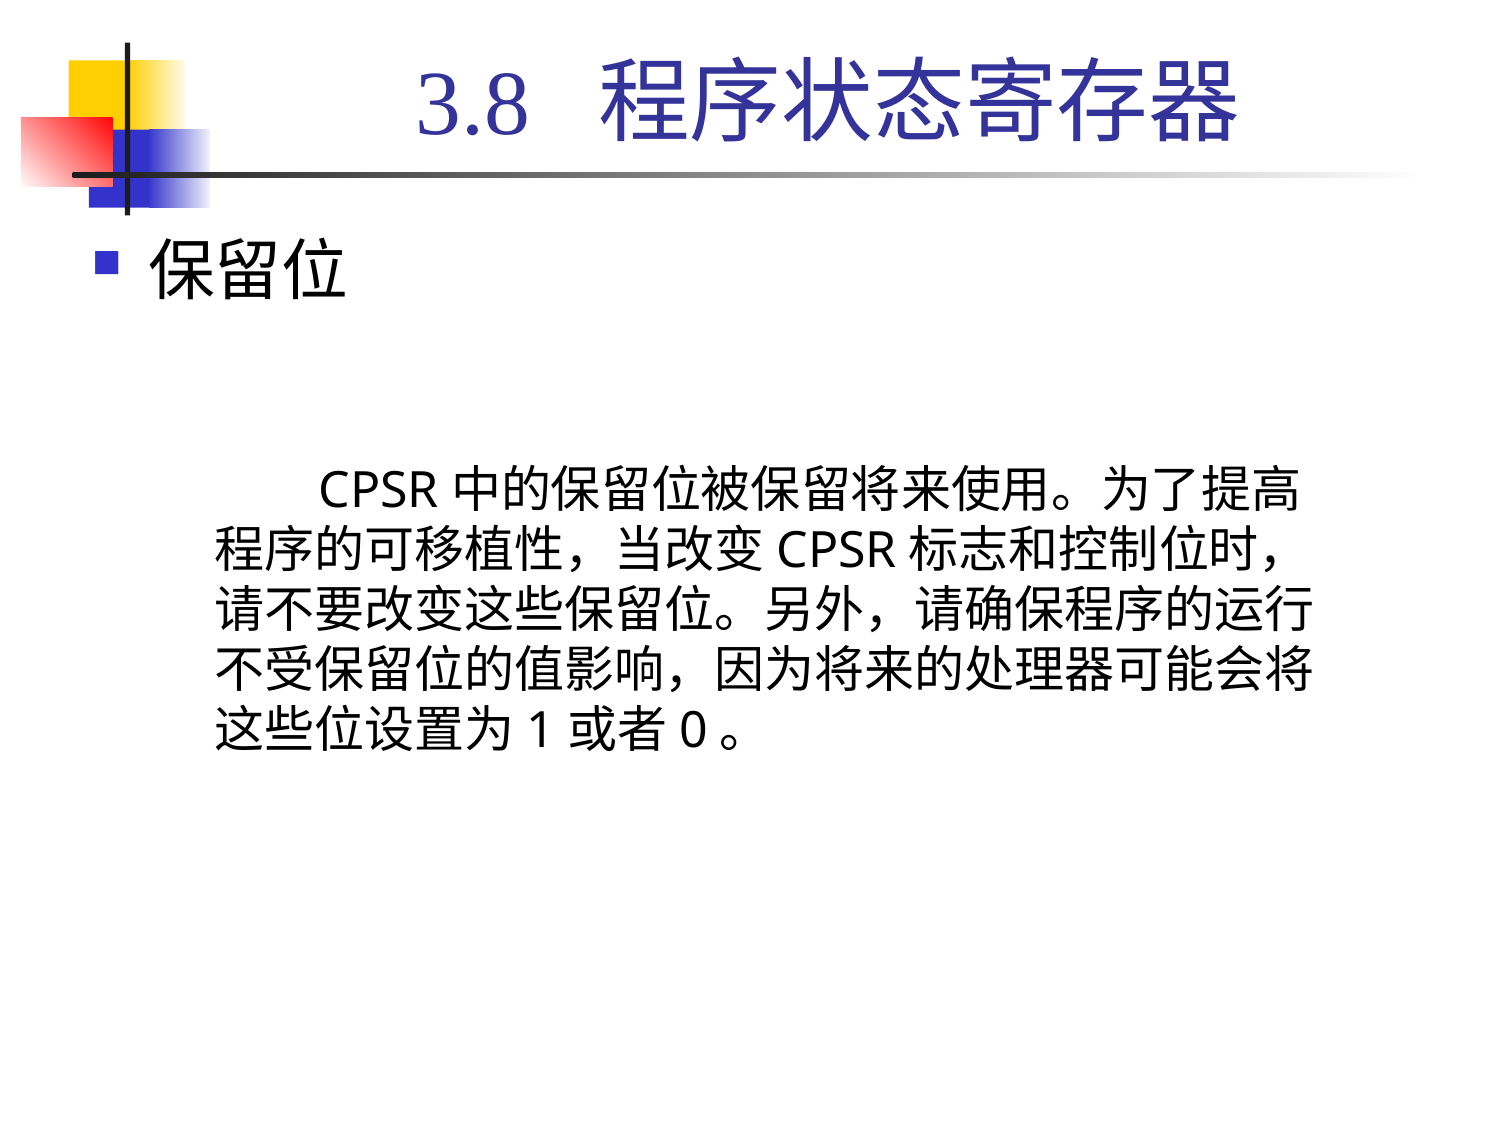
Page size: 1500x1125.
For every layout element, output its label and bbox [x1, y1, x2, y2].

list [76, 220, 1469, 354]
text_box [200, 449, 1350, 765]
title [188, 35, 1468, 161]
